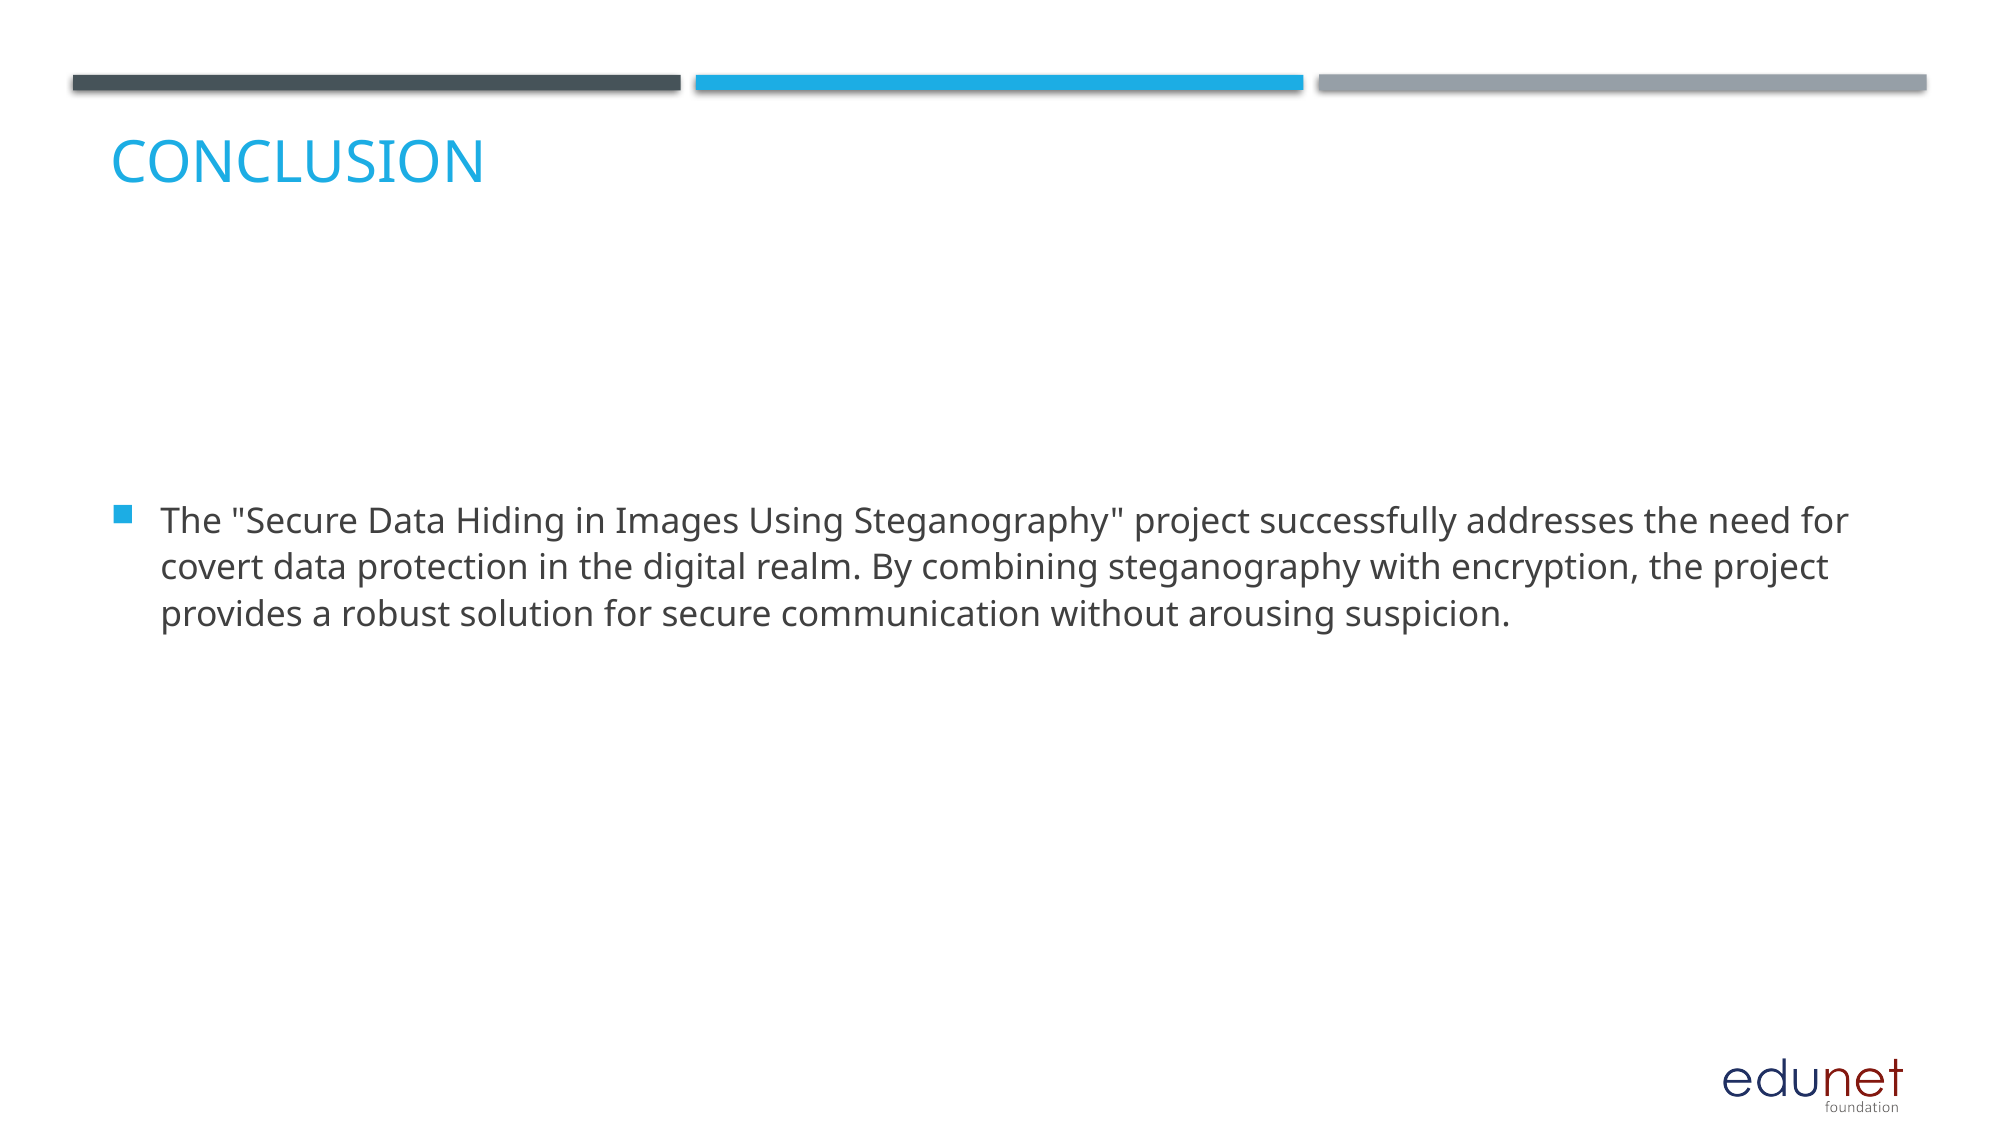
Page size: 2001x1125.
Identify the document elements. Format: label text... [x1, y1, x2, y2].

picture [1719, 1056, 1905, 1116]
list The "Secure Data Hiding in Images Using Steganography" project successfully addresses the need for covert data protection in the digital realm. By combining steganography with encryption, the project provides a robust solution for secure communication without arousing suspicion. [95, 213, 1905, 981]
title Conclusion [95, 115, 1905, 203]
